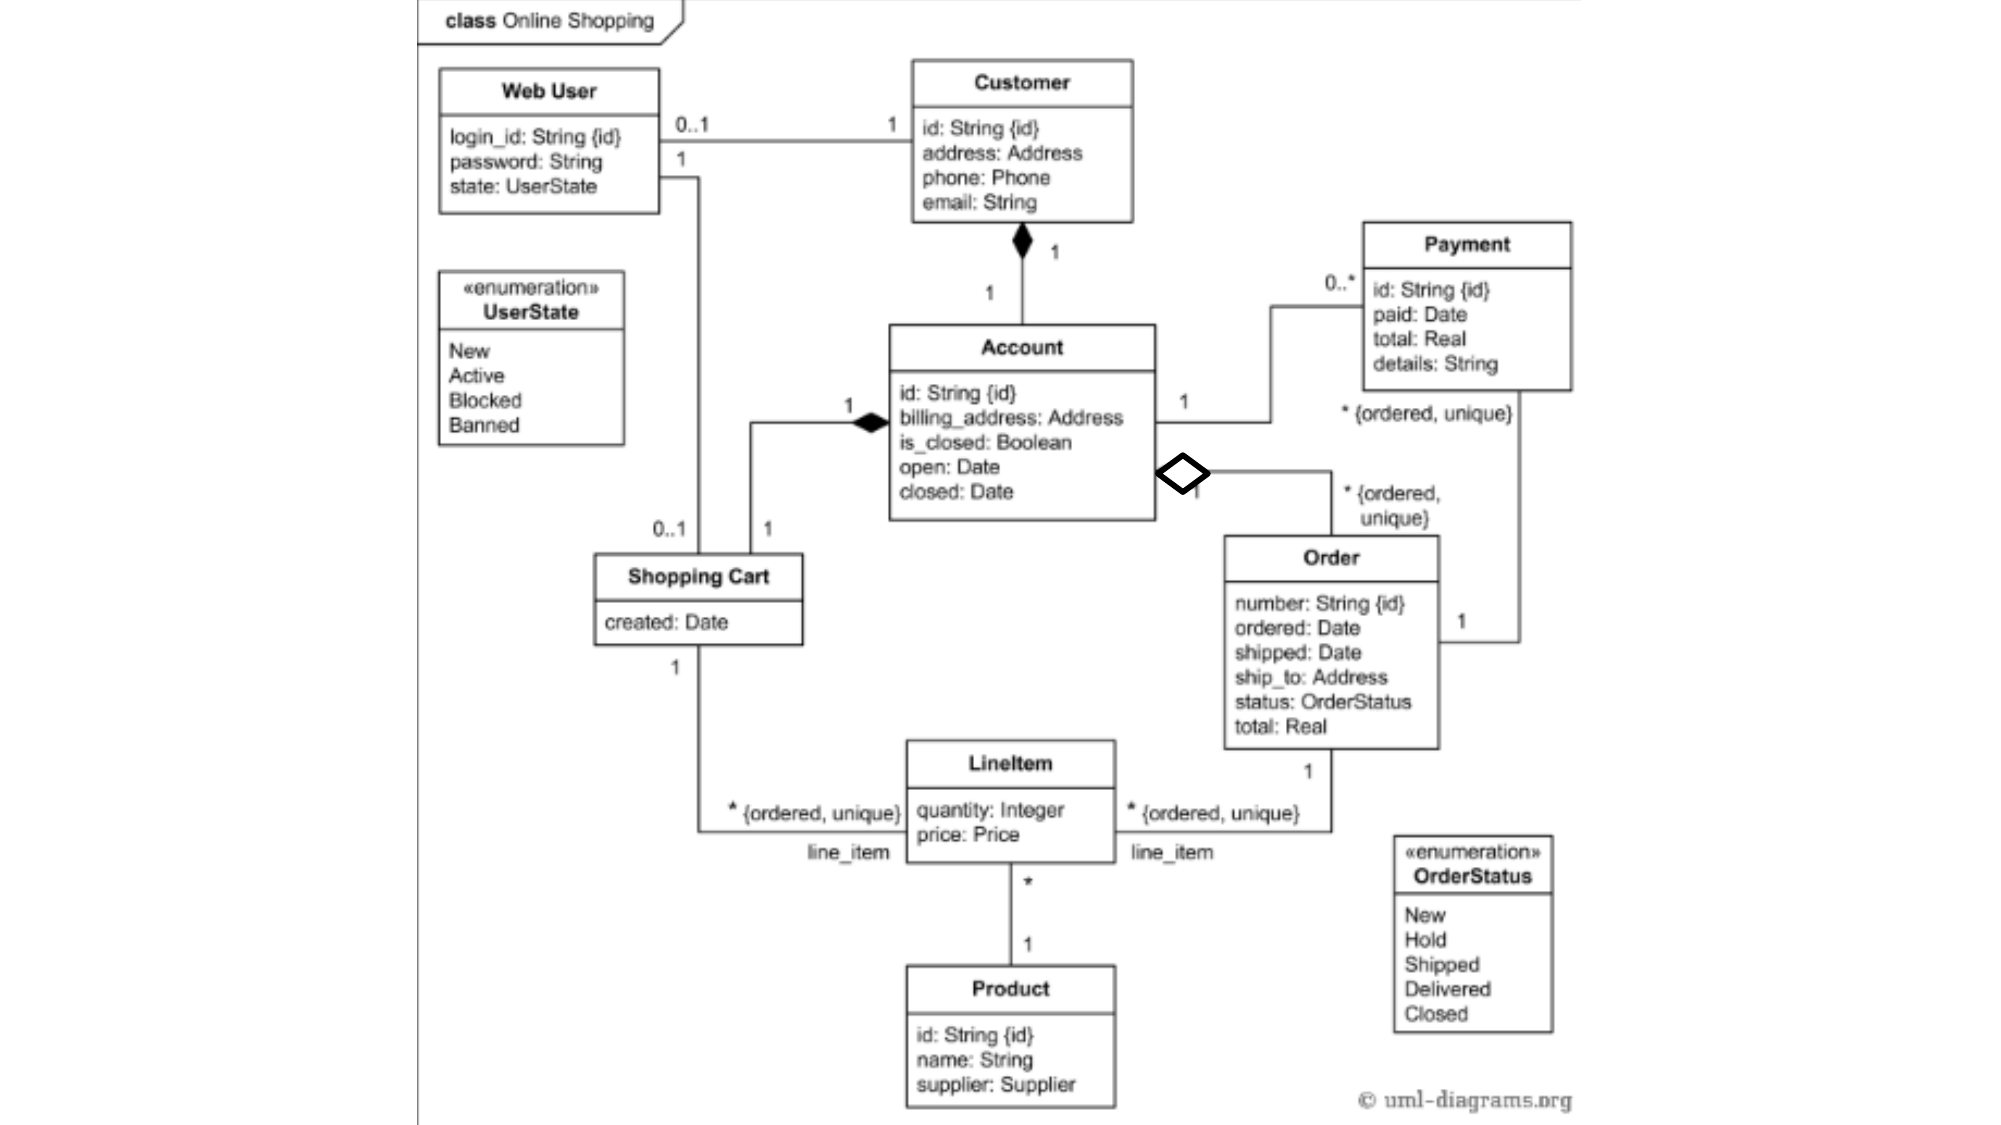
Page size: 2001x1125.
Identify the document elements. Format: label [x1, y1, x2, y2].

picture [417, 0, 1581, 1125]
